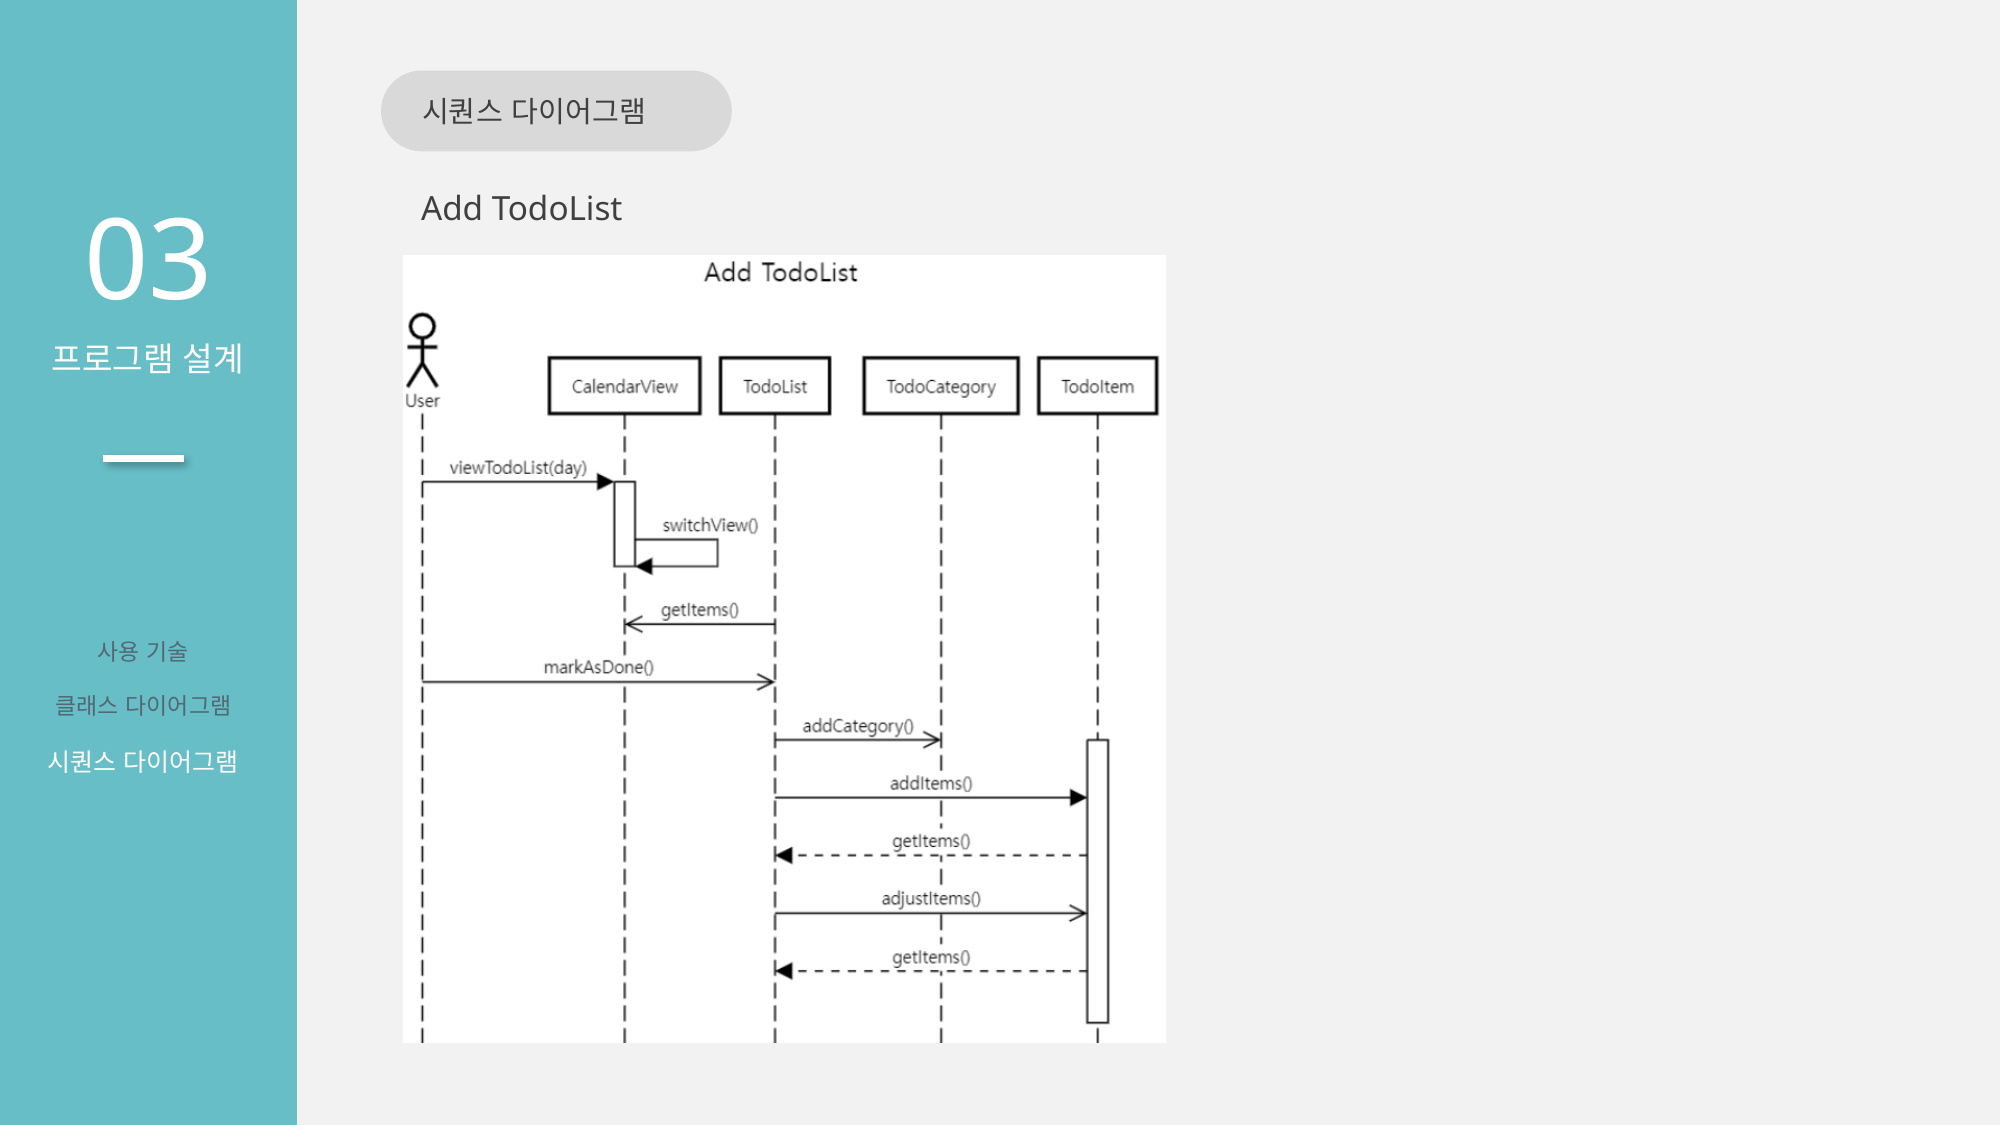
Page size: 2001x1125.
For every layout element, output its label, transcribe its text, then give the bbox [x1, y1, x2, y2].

text_box Add TodoList [406, 179, 638, 235]
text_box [32, 179, 264, 459]
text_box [29, 629, 258, 785]
text_box 시퀀스 다이어그램 [407, 85, 662, 136]
text_box [379, 69, 733, 153]
picture [403, 255, 1167, 1043]
text_box [0, 0, 298, 1125]
